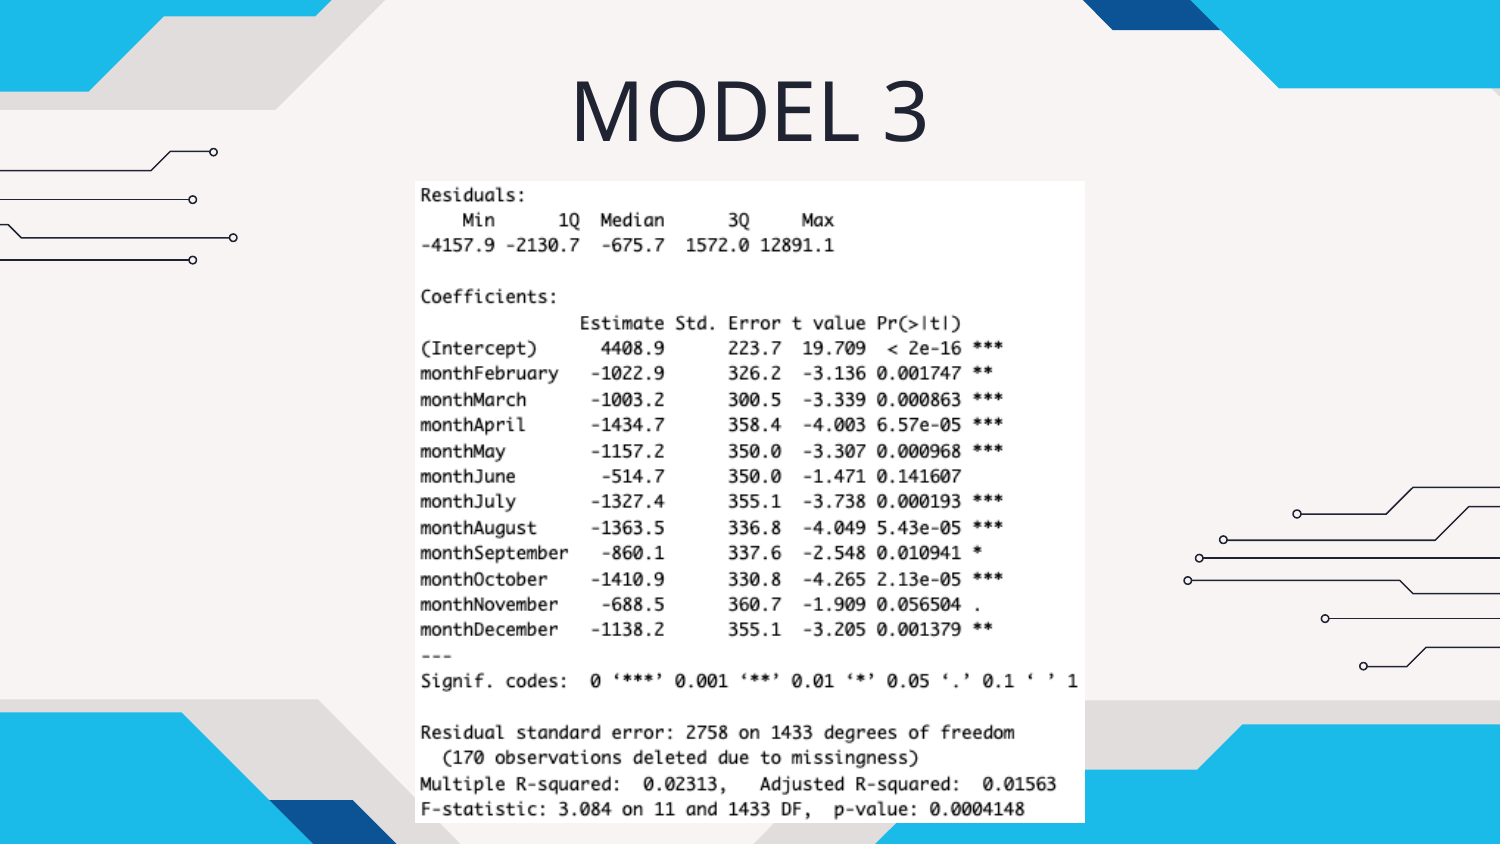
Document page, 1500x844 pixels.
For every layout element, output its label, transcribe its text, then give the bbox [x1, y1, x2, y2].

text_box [0, 148, 238, 265]
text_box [1183, 487, 1500, 671]
picture [415, 181, 1085, 823]
title MODEL 3 [415, 44, 1085, 171]
